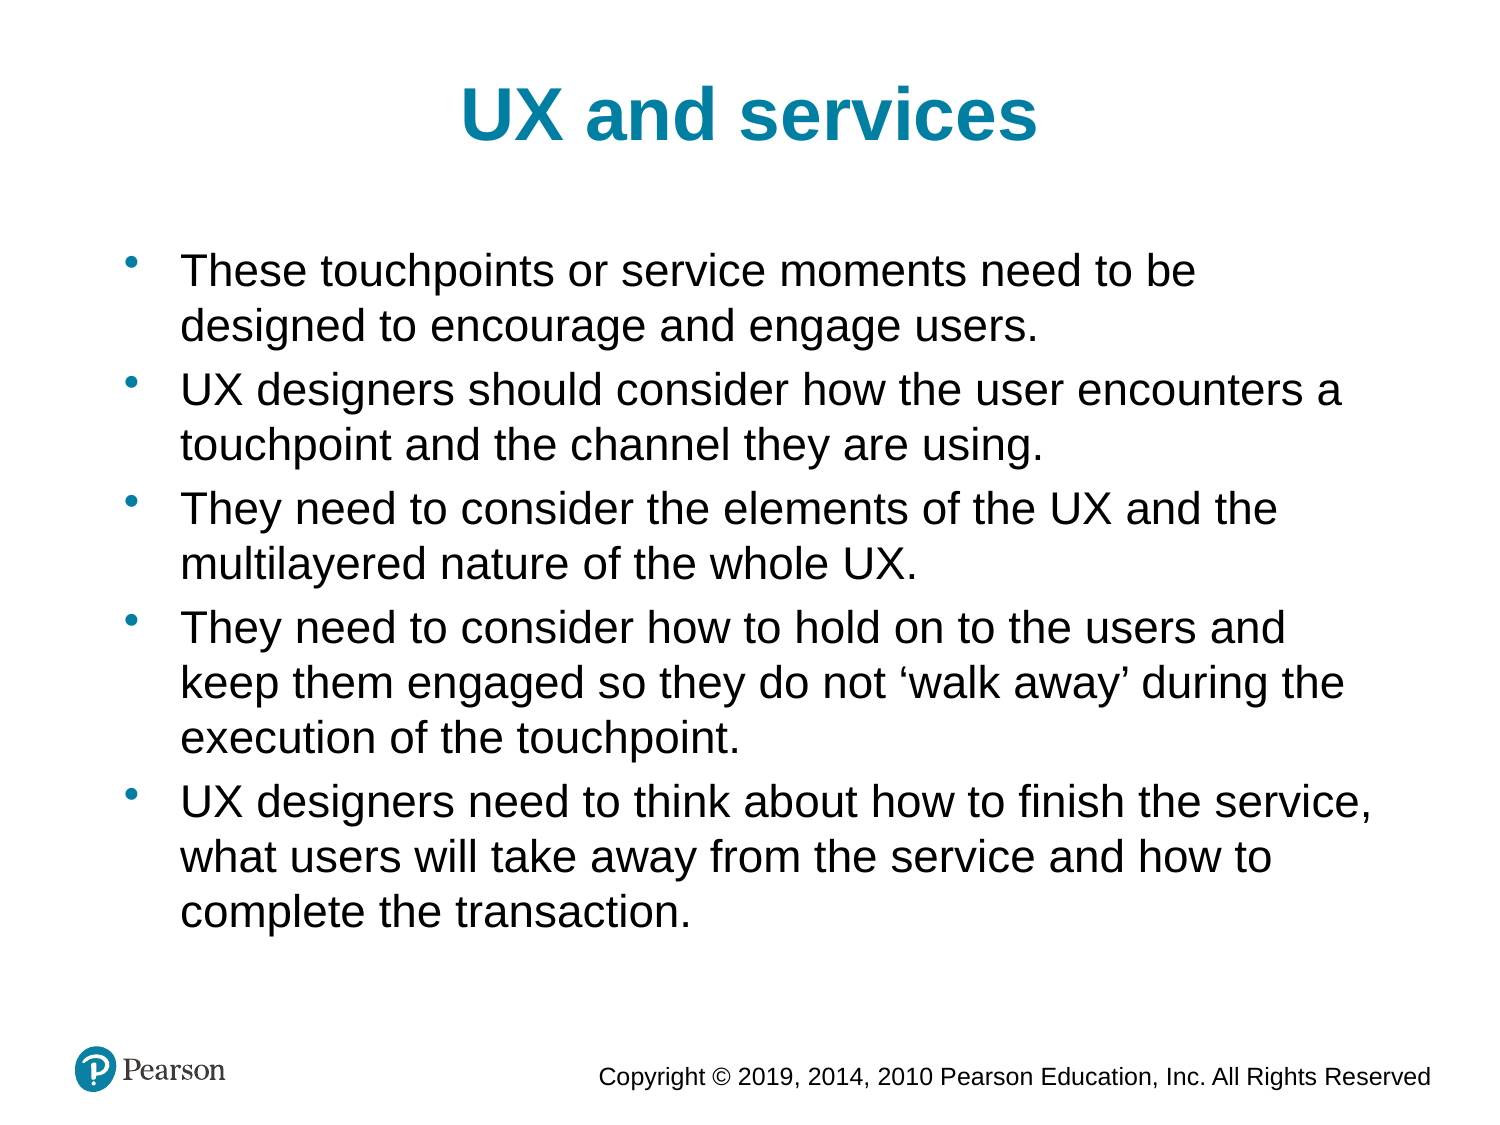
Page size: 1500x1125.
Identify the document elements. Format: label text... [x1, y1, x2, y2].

list These touchpoints or service moments need to be designed to encourage and engage users. UX designers should consider how the user encounters a touchpoint and the channel they are using. They need to consider the elements of the UX and the multilayered nature of the whole UX. They need to consider how to hold on to the users and keep them engaged so they do not ‘walk away’ during the execution of the touchpoint. UX designers need to think about how to finish the service, what users will take away from the service and how to complete the transaction. [108, 233, 1403, 947]
title UX and services [103, 62, 1397, 159]
